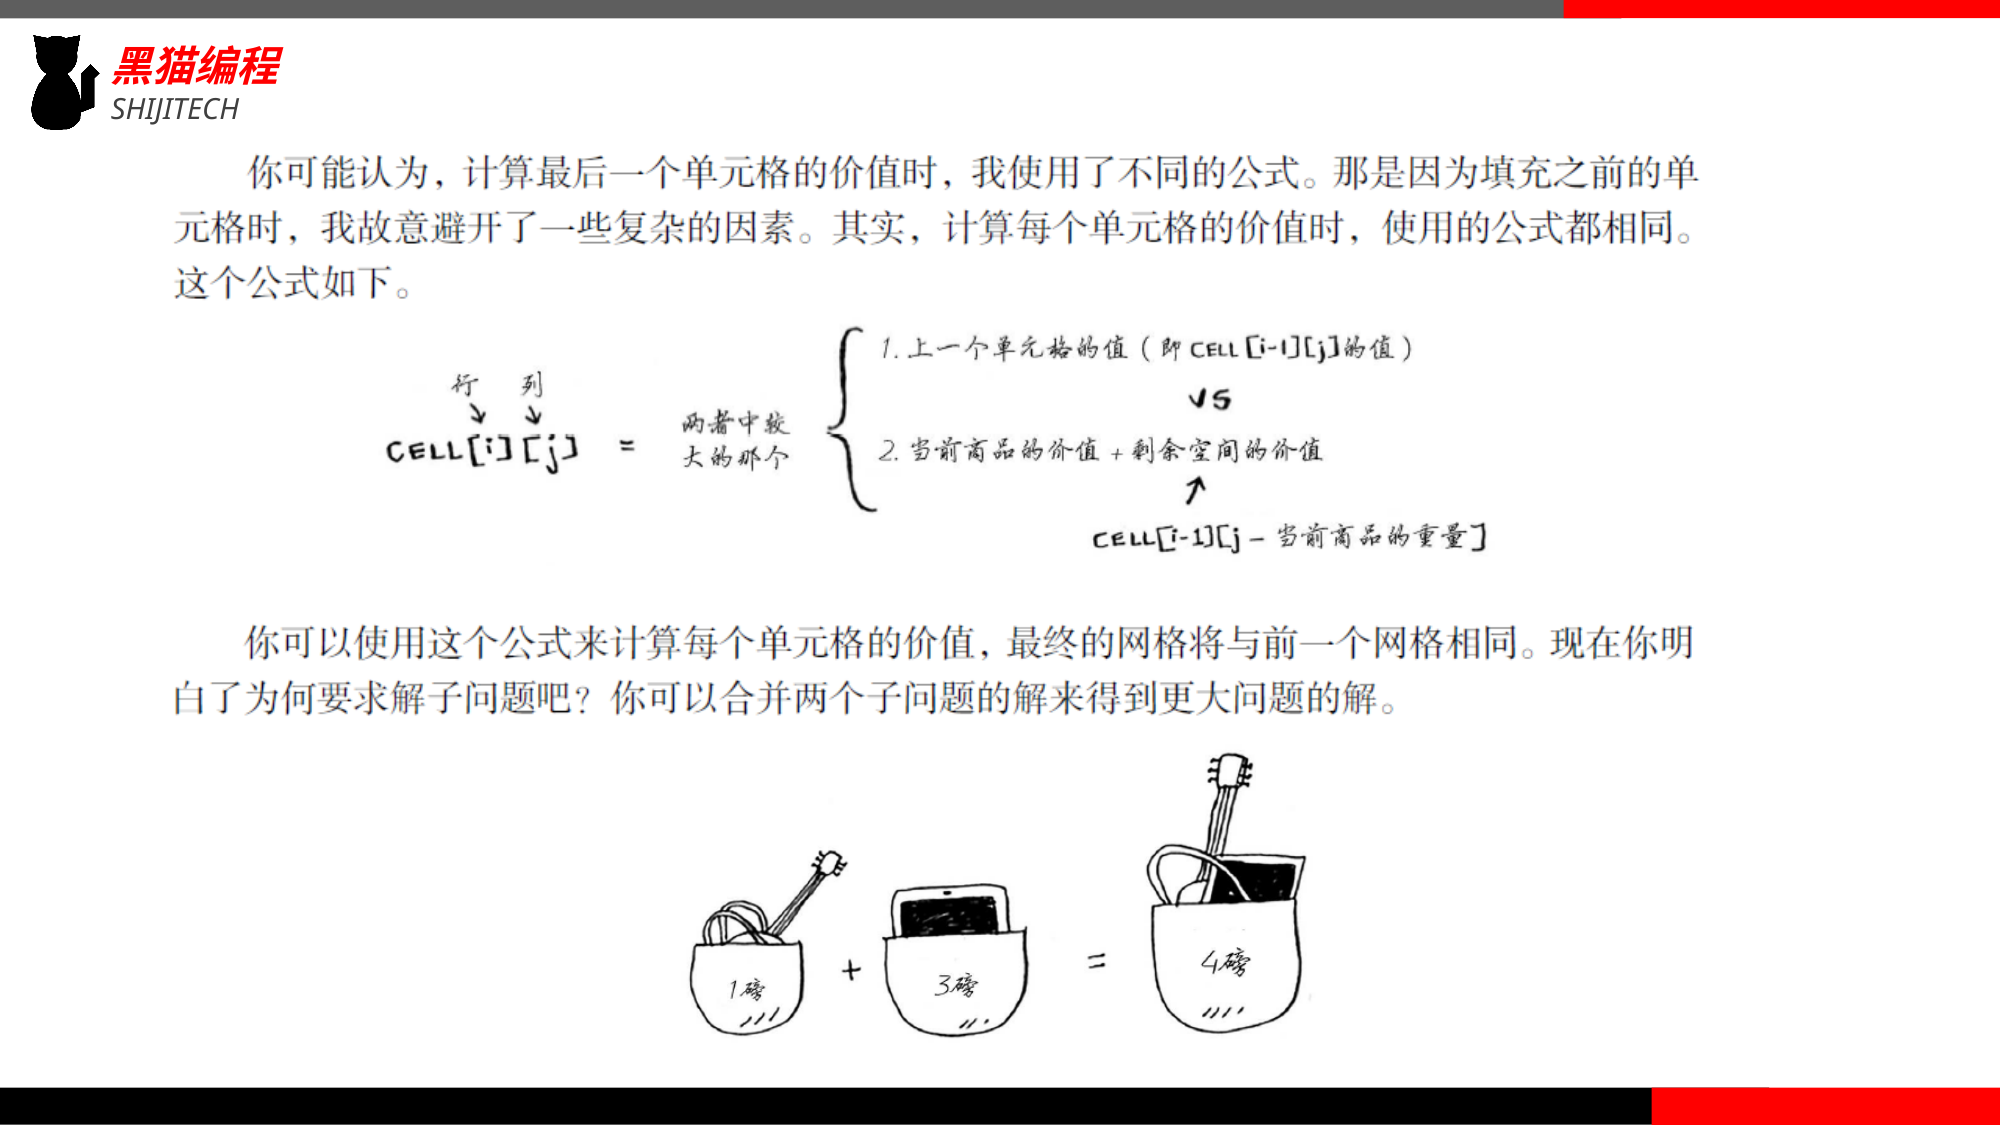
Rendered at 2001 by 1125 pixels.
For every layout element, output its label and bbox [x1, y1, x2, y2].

picture [680, 738, 1320, 1053]
picture [162, 143, 1722, 570]
picture [162, 607, 1717, 730]
picture [17, 35, 113, 130]
